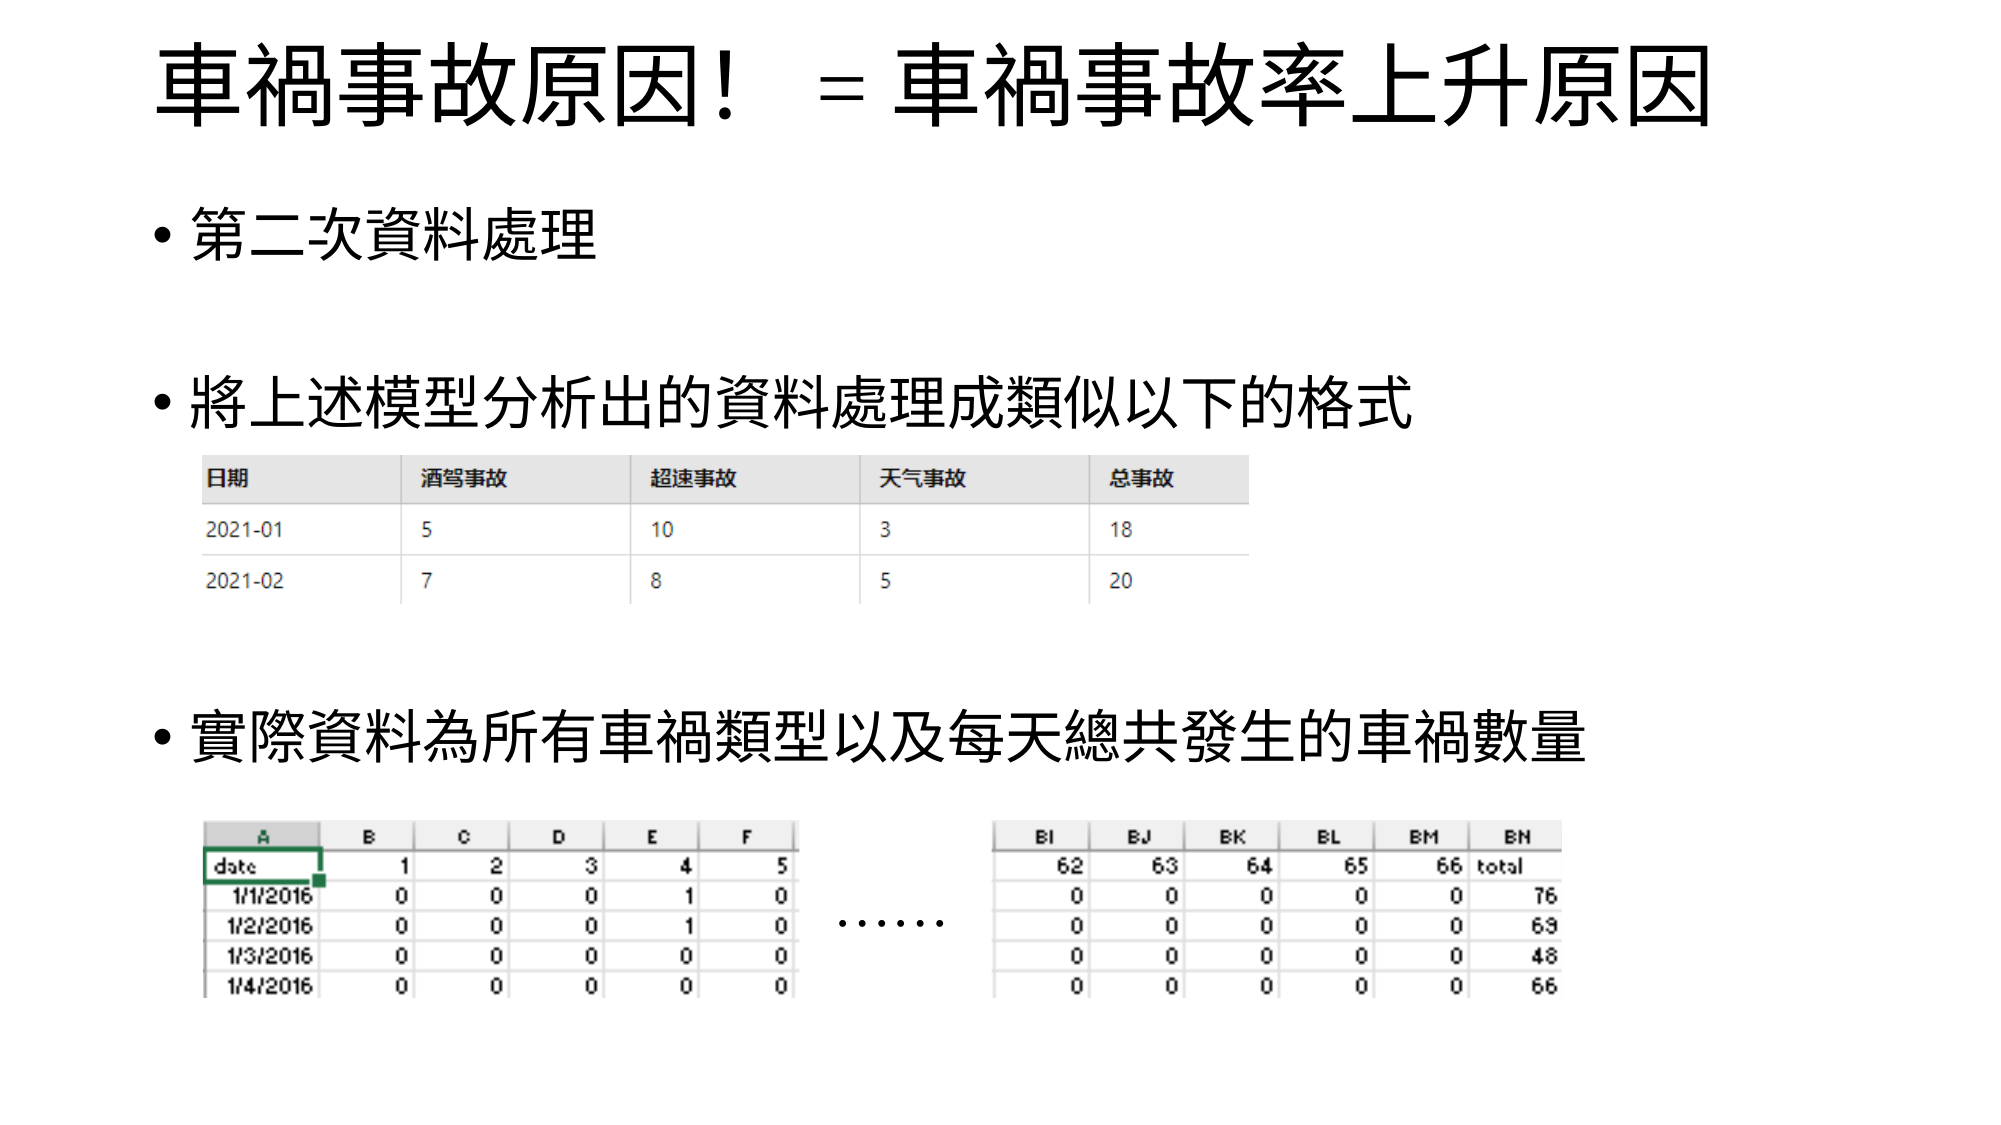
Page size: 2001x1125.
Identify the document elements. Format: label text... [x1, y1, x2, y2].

picture [991, 820, 1562, 998]
title 車禍事故原因！=車禍事故率上升原因 [137, 0, 1863, 198]
picture [202, 455, 1249, 604]
list 第二次資料處理 將上述模型分析出的資料處理成類似以下的格式 實際資料為所有車禍類型以及每天總共發生的車禍數量 …… [137, 198, 1863, 1085]
picture [202, 820, 800, 998]
